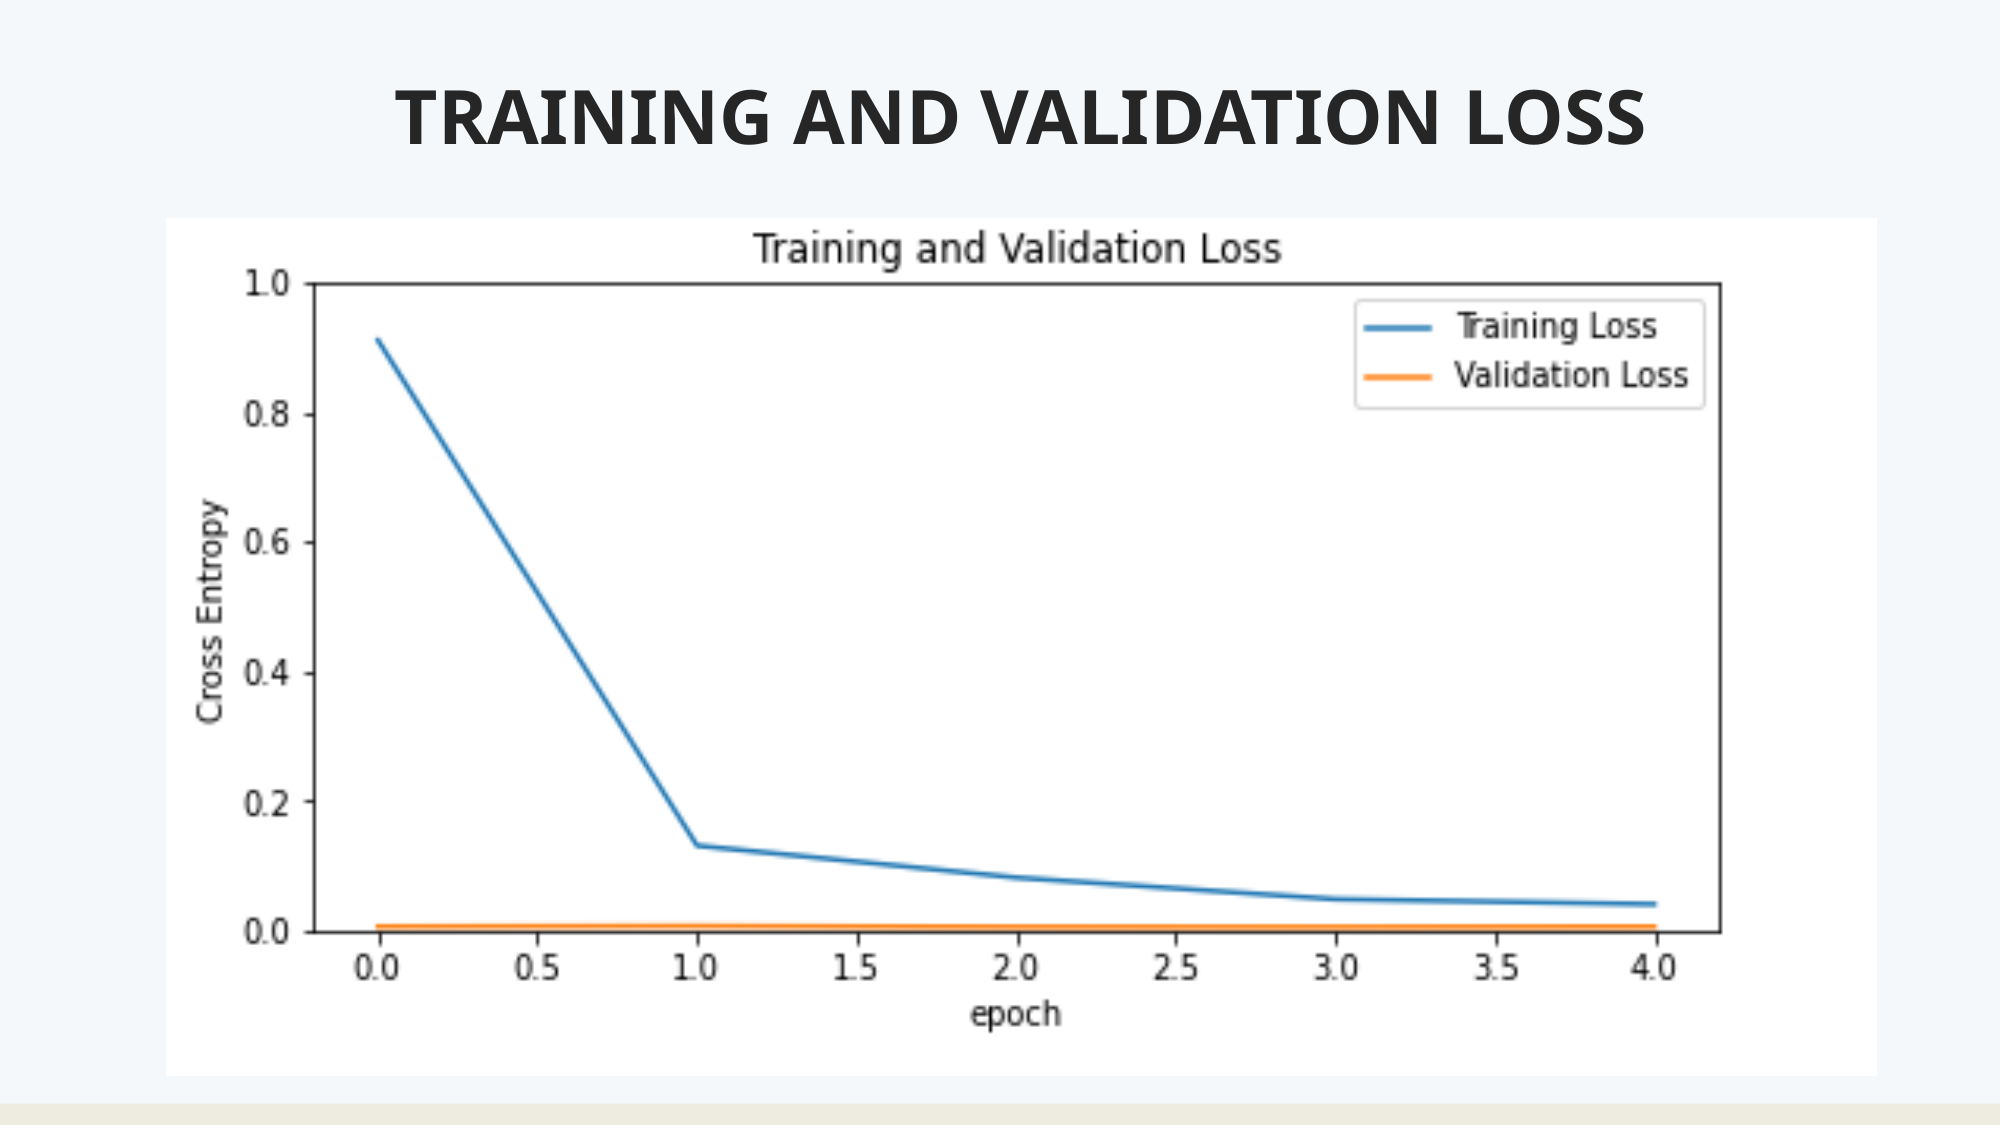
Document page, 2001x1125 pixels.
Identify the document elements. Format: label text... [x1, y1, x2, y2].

picture [165, 218, 1877, 1076]
text_box TRAINING AND VALIDATION LOSS [271, 49, 1772, 216]
